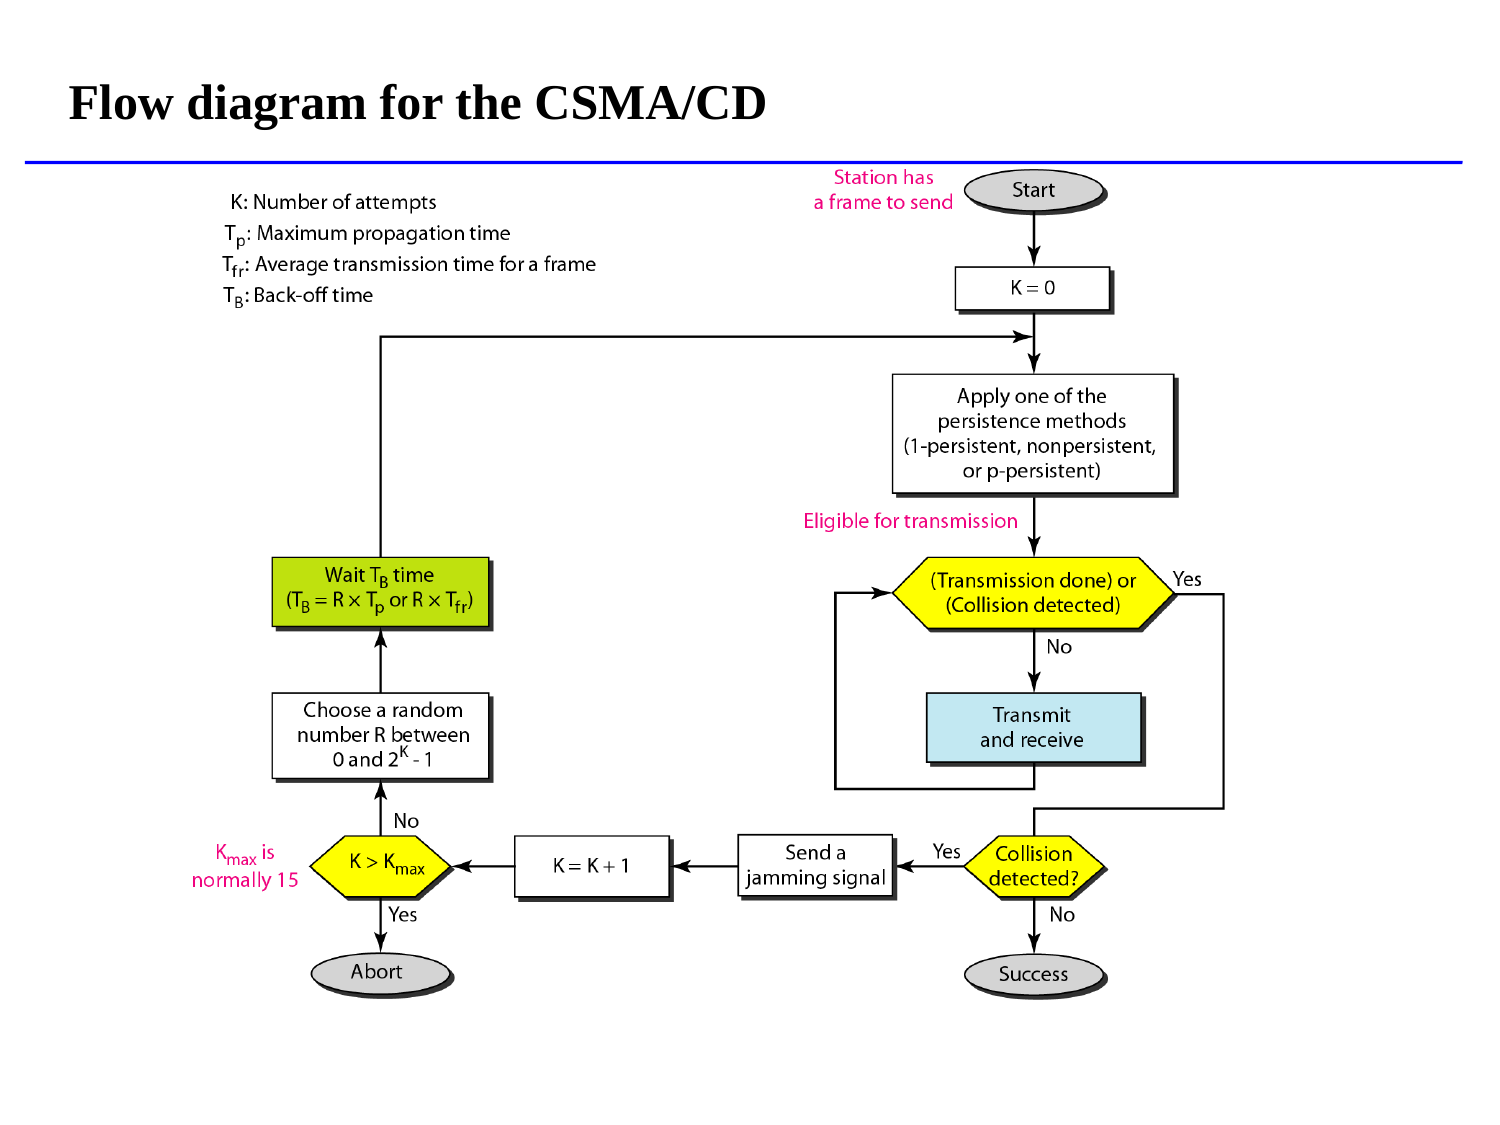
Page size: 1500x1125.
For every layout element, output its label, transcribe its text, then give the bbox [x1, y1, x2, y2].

picture [191, 165, 1225, 1001]
text_box Flow diagram for the CSMA/CD [53, 62, 783, 138]
